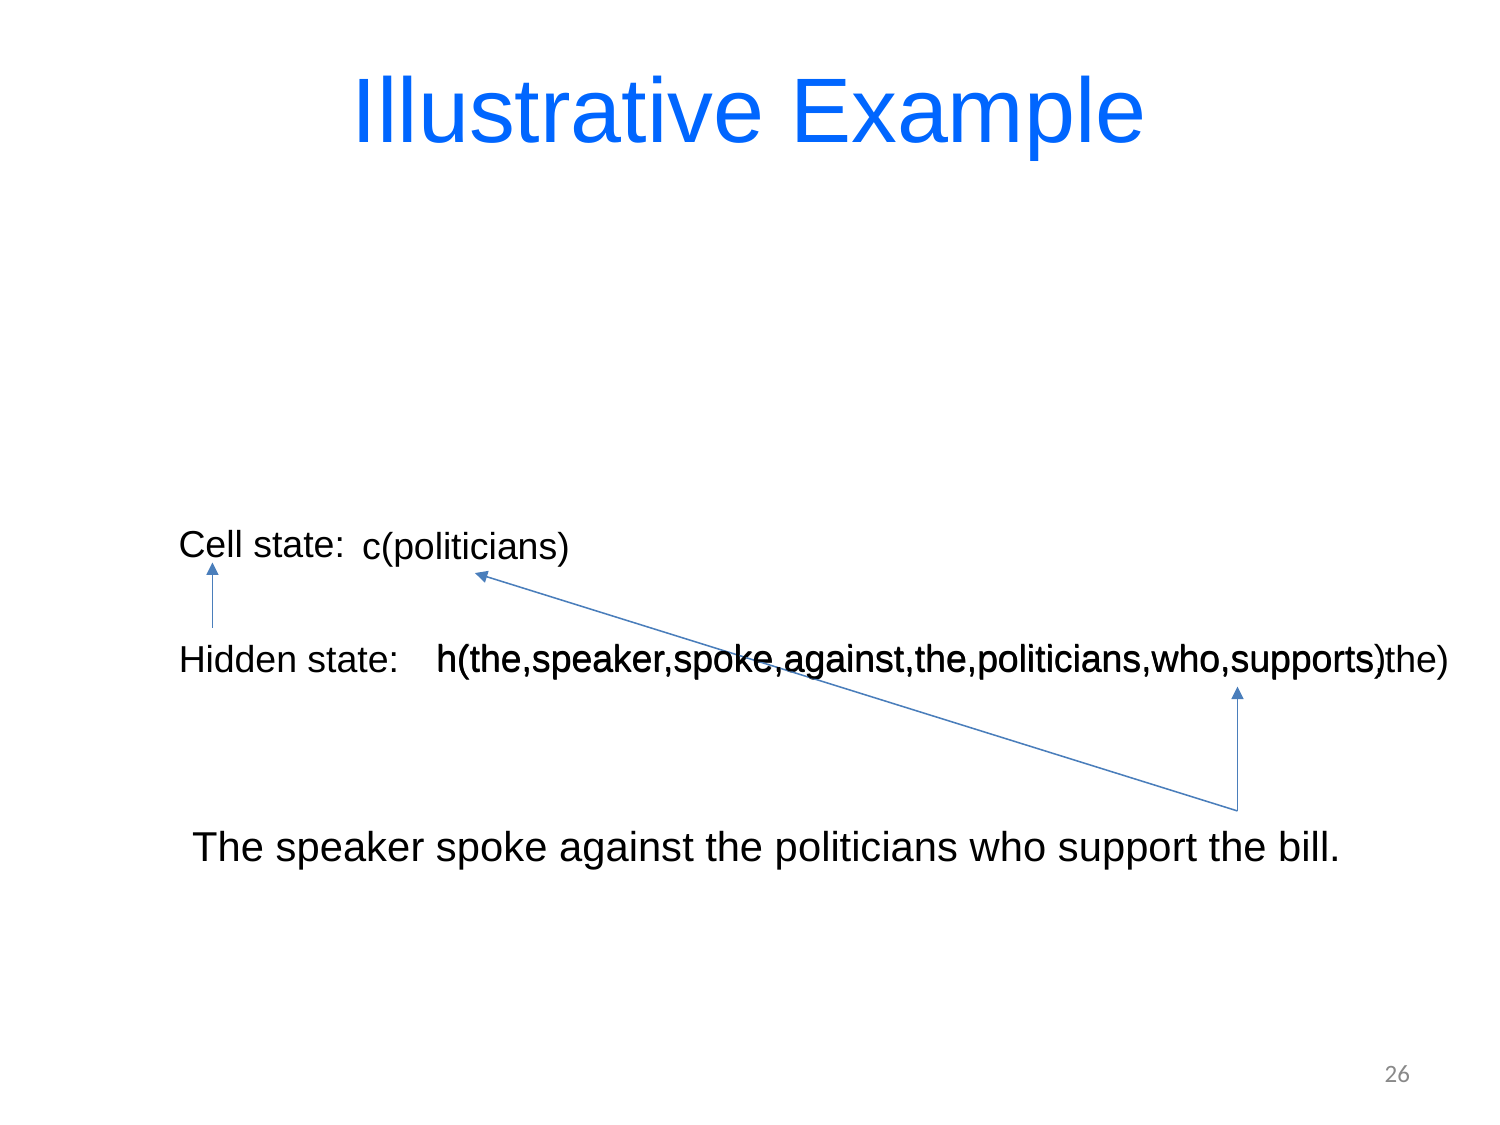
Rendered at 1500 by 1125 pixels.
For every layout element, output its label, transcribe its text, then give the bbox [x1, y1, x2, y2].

text_box h(the,speaker,spoke,against,the,politicians,who,supports) [421, 626, 469, 686]
text_box c(politicians) [347, 514, 585, 575]
text_box Cell state: [163, 512, 371, 573]
text_box h(the,speaker,spoke,against,the,politicians,who,supports,the) [1241, 627, 1465, 688]
text_box The speaker spoke against the politicians who support the bill. [177, 812, 1368, 878]
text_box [474, 572, 1238, 812]
text_box Hidden state: [163, 627, 415, 688]
title Illustrative Example [75, 12, 1425, 200]
slide_number 26 [1074, 1042, 1425, 1103]
text_box h(the,speaker,spoke,against,the,politicians,who,supports) [1241, 626, 1402, 686]
